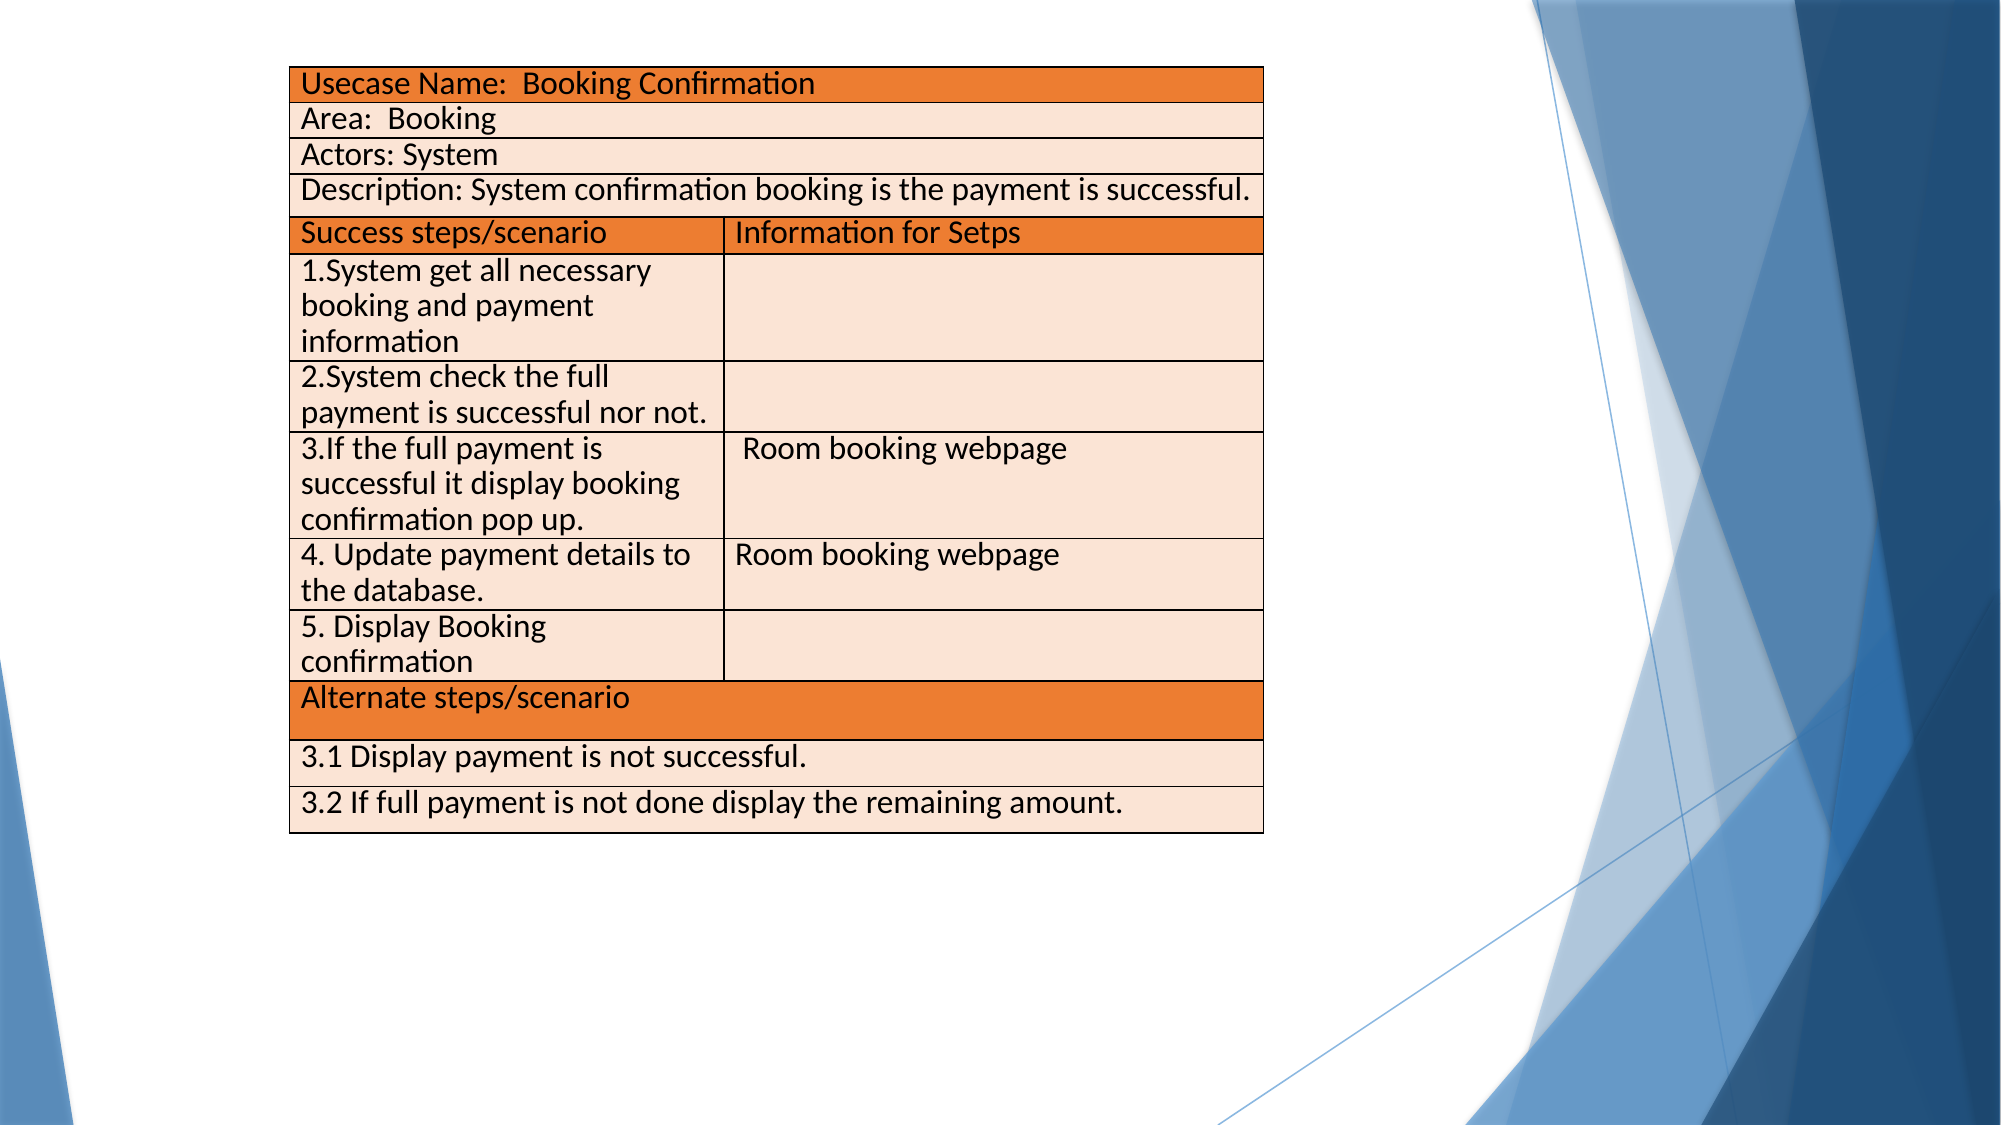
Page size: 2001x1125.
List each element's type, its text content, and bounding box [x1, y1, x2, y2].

table_cell 3.If the full payment is successful it display booking confirmation pop up. [290, 433, 723, 538]
table_cell Success steps/scenario [290, 218, 723, 253]
table_cell Alternate steps/scenario [290, 682, 1263, 739]
table_cell [725, 255, 1263, 360]
table_cell [725, 362, 1263, 431]
table_cell 1.System get all necessary booking and payment information [290, 255, 723, 360]
table_cell Area: Booking [290, 103, 1263, 137]
table_cell [725, 611, 1263, 680]
table_cell 3.1 Display payment is not successful. [290, 741, 1263, 786]
table_cell 5. Display Booking confirmation [290, 611, 723, 680]
table_cell Actors: System [290, 139, 1263, 173]
table_cell 4. Update payment details to the database. [290, 539, 723, 609]
table_cell 3.2 If full payment is not done display the remaining amount. [290, 787, 1263, 832]
table_cell Room booking webpage [725, 433, 1263, 538]
table_cell Room booking webpage [725, 539, 1263, 609]
table_header Usecase Name: Booking Confirmation [290, 68, 1263, 102]
table_cell Description: System confirmation booking is the payment is successful. [290, 175, 1263, 216]
table_cell Information for Setps [725, 218, 1263, 253]
table_cell 2.System check the full payment is successful nor not. [290, 362, 723, 431]
